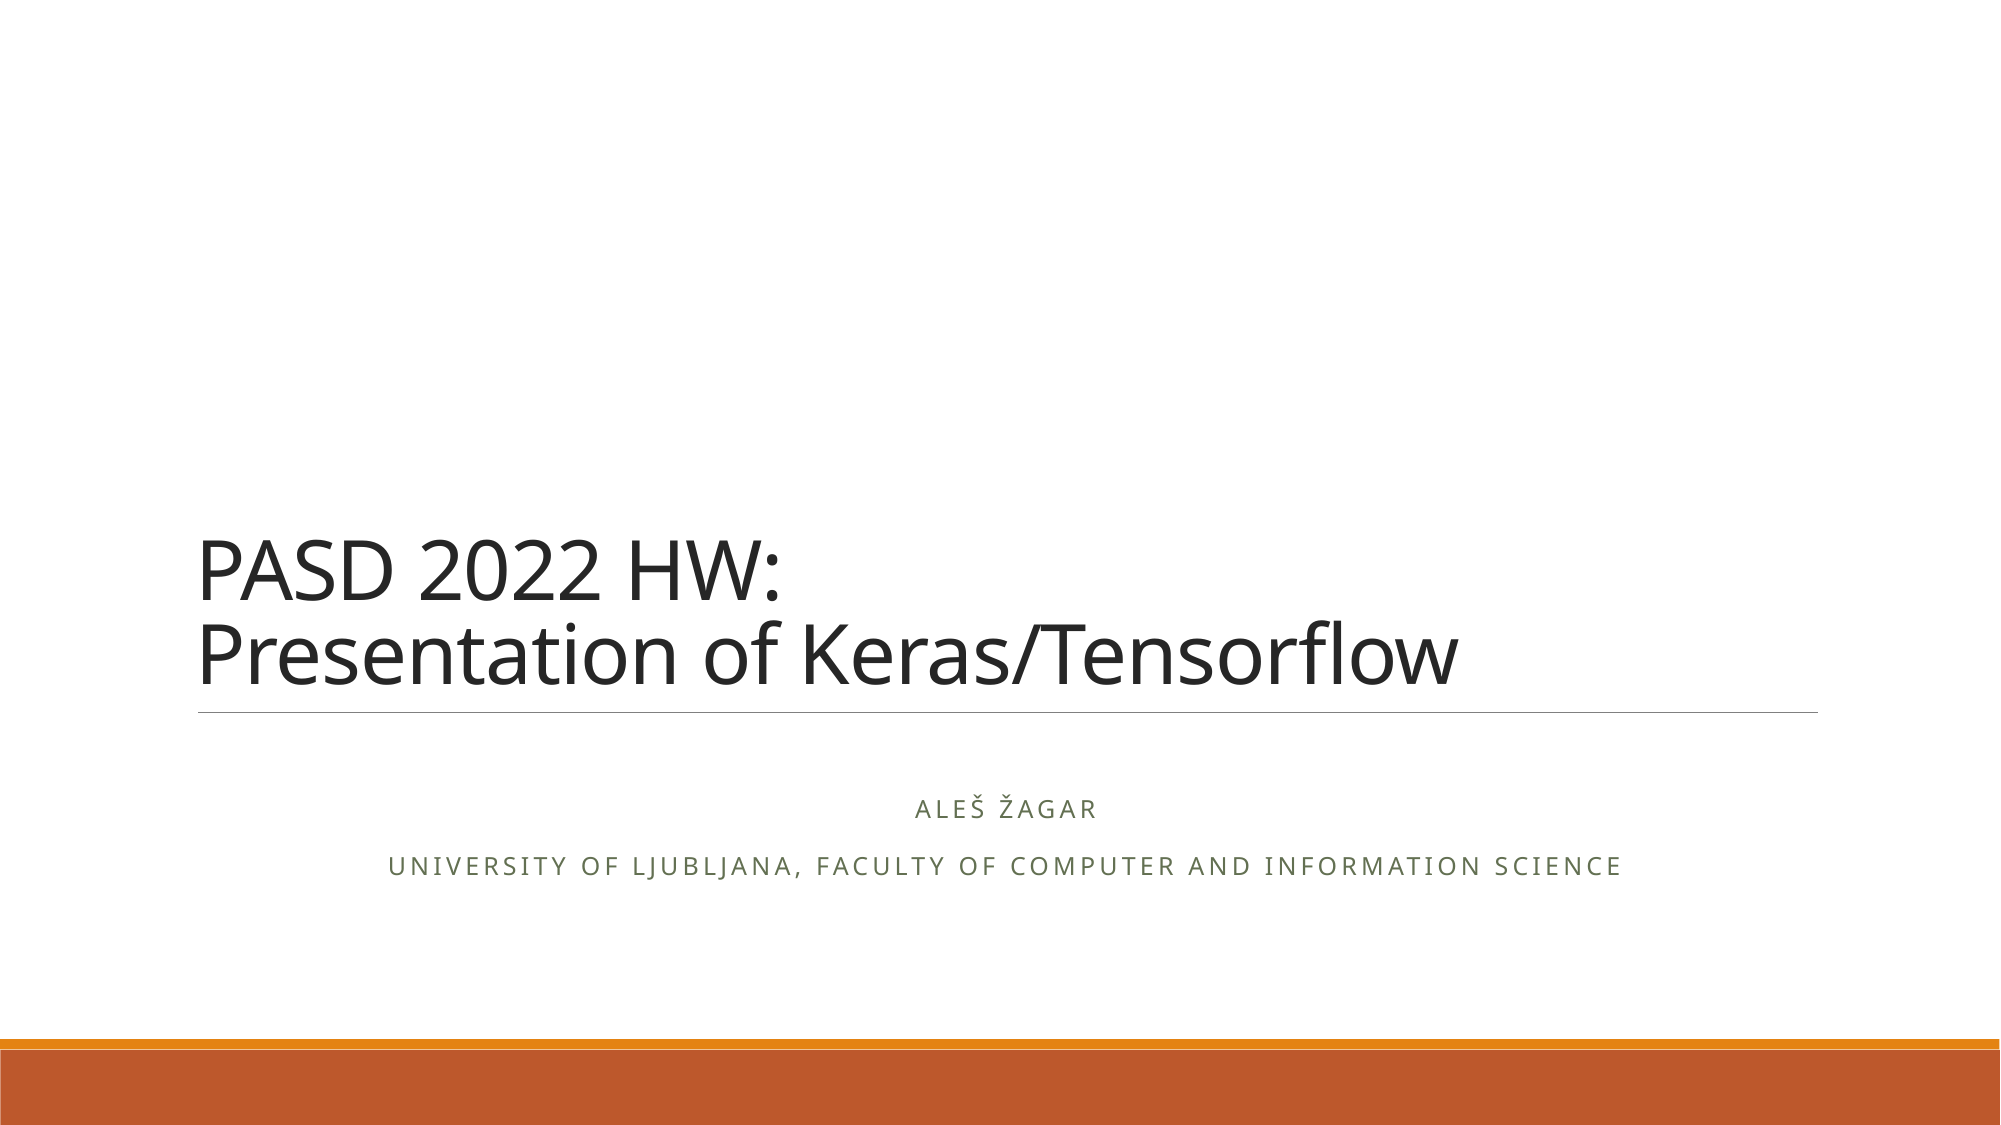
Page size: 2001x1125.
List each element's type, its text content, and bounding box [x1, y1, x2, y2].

title PASD 2022 HW: Presentation of Keras/Tensorflow [180, 124, 1830, 710]
subtitle Aleš Žagar University of Ljubljana, Faculty of computer and information science [180, 730, 1831, 919]
